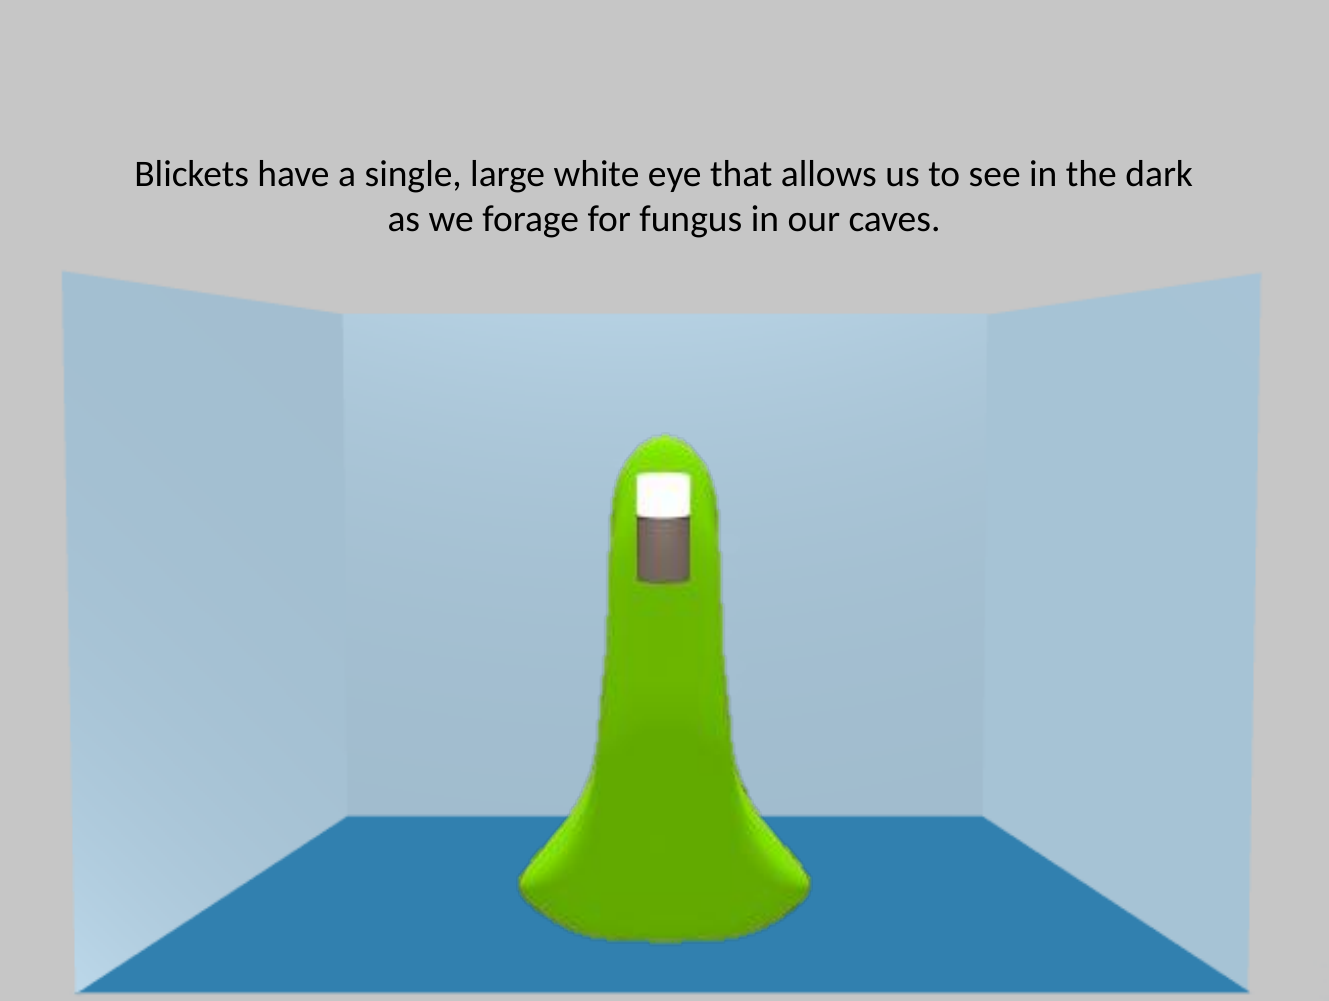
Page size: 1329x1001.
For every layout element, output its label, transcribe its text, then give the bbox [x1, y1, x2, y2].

text_box Blickets have a single, large white eye that allows us to see in the dark as we forage for fungus in our caves. [105, 111, 1224, 277]
picture [0, 0, 1329, 1001]
